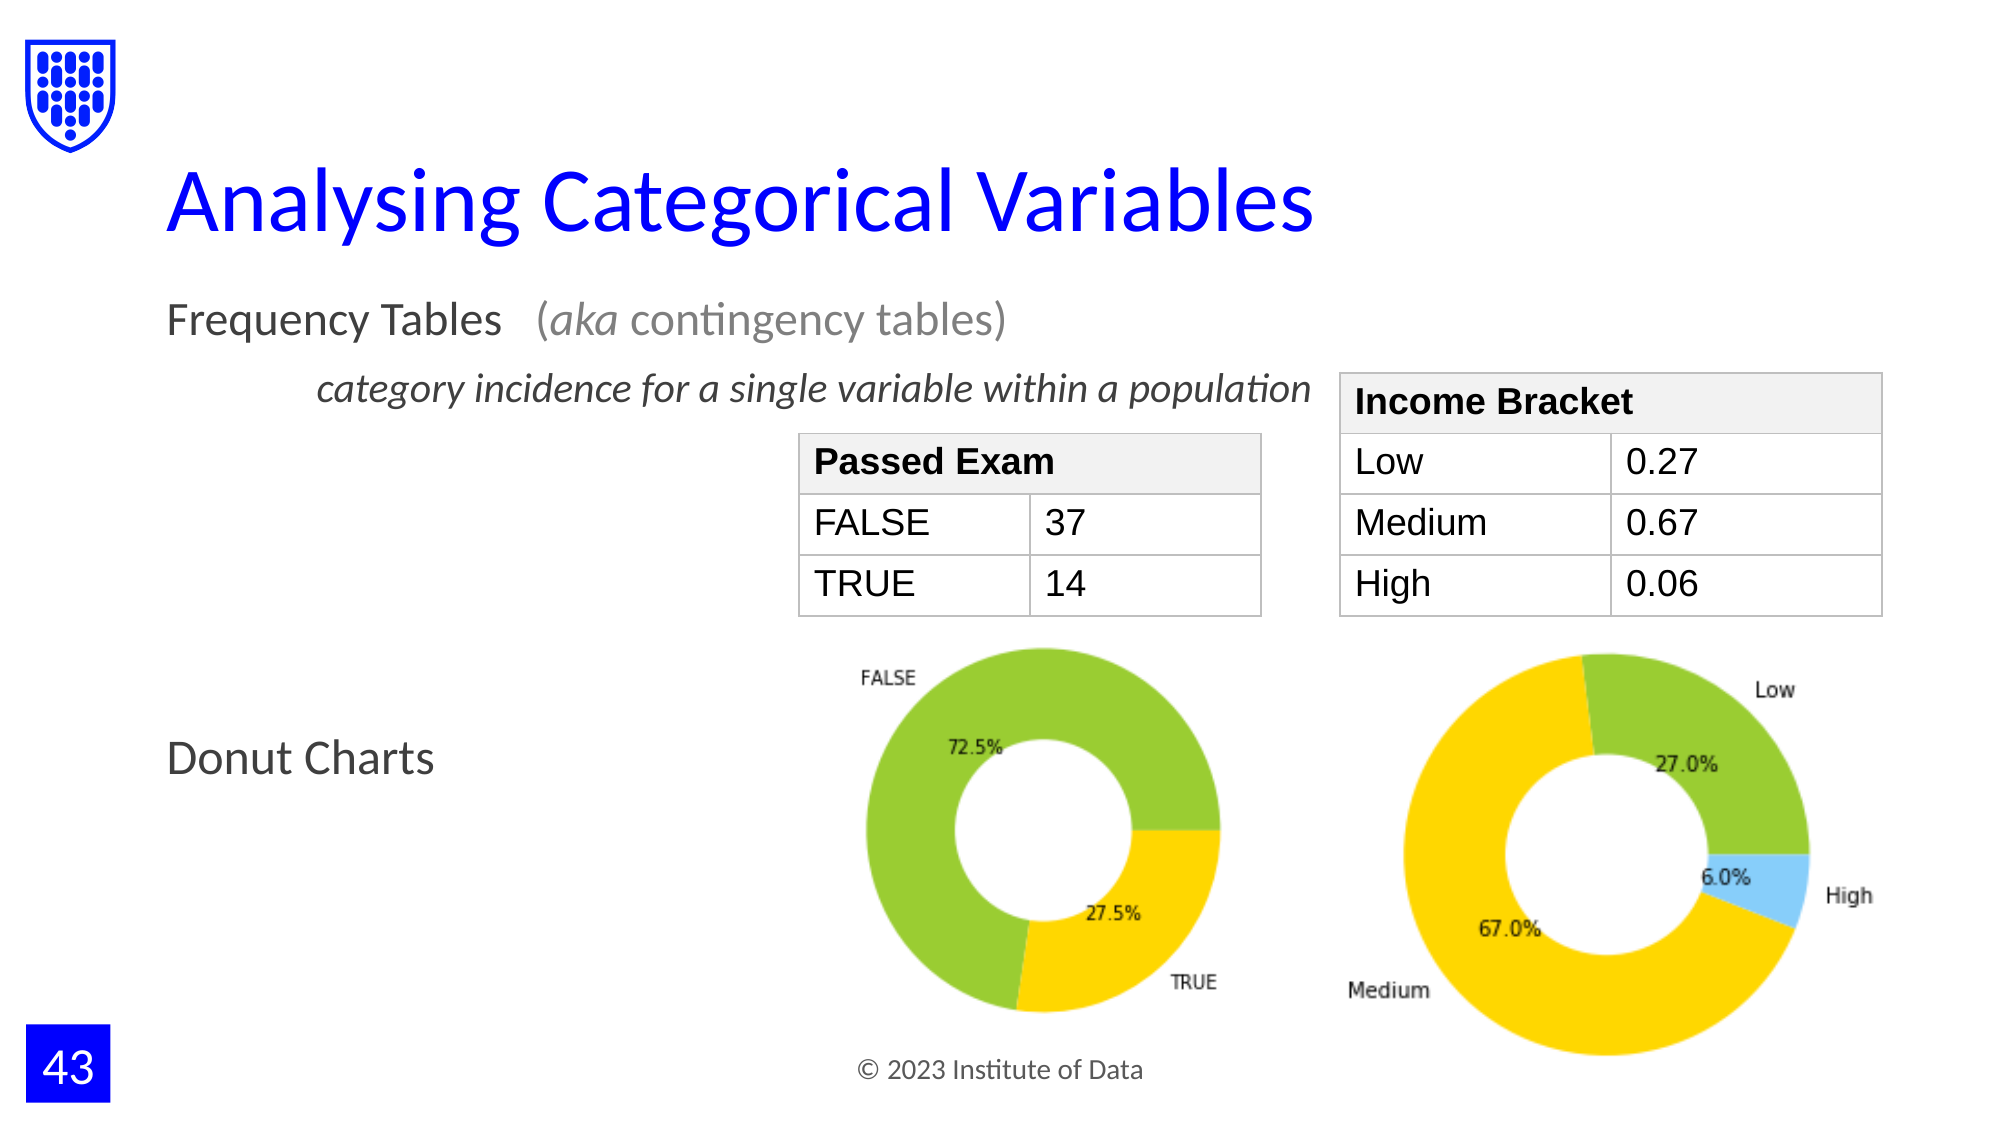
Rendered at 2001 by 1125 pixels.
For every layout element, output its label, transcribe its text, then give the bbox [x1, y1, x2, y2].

table_cell 37 [1031, 495, 1260, 554]
table_cell 0.27 [1612, 434, 1881, 493]
table_header Passed Exam [800, 434, 1260, 493]
title Analysing Categorical Variables [151, 45, 1909, 259]
table_cell 14 [1031, 556, 1260, 615]
table_cell FALSE [800, 495, 1029, 554]
list Frequency Tables (aka contingency tables) category incidence for a single variable within a population Donut Charts [151, 286, 1909, 1079]
table_header Income Bracket [1341, 374, 1881, 433]
table_cell 0.06 [1612, 556, 1881, 615]
picture [800, 622, 1262, 1040]
table_cell TRUE [800, 556, 1029, 615]
picture [1298, 622, 1909, 1086]
table_cell Medium [1341, 495, 1610, 554]
table_cell 0.67 [1612, 495, 1881, 554]
table_cell Low [1341, 434, 1610, 493]
table_cell High [1341, 556, 1610, 615]
picture [0, 25, 141, 167]
